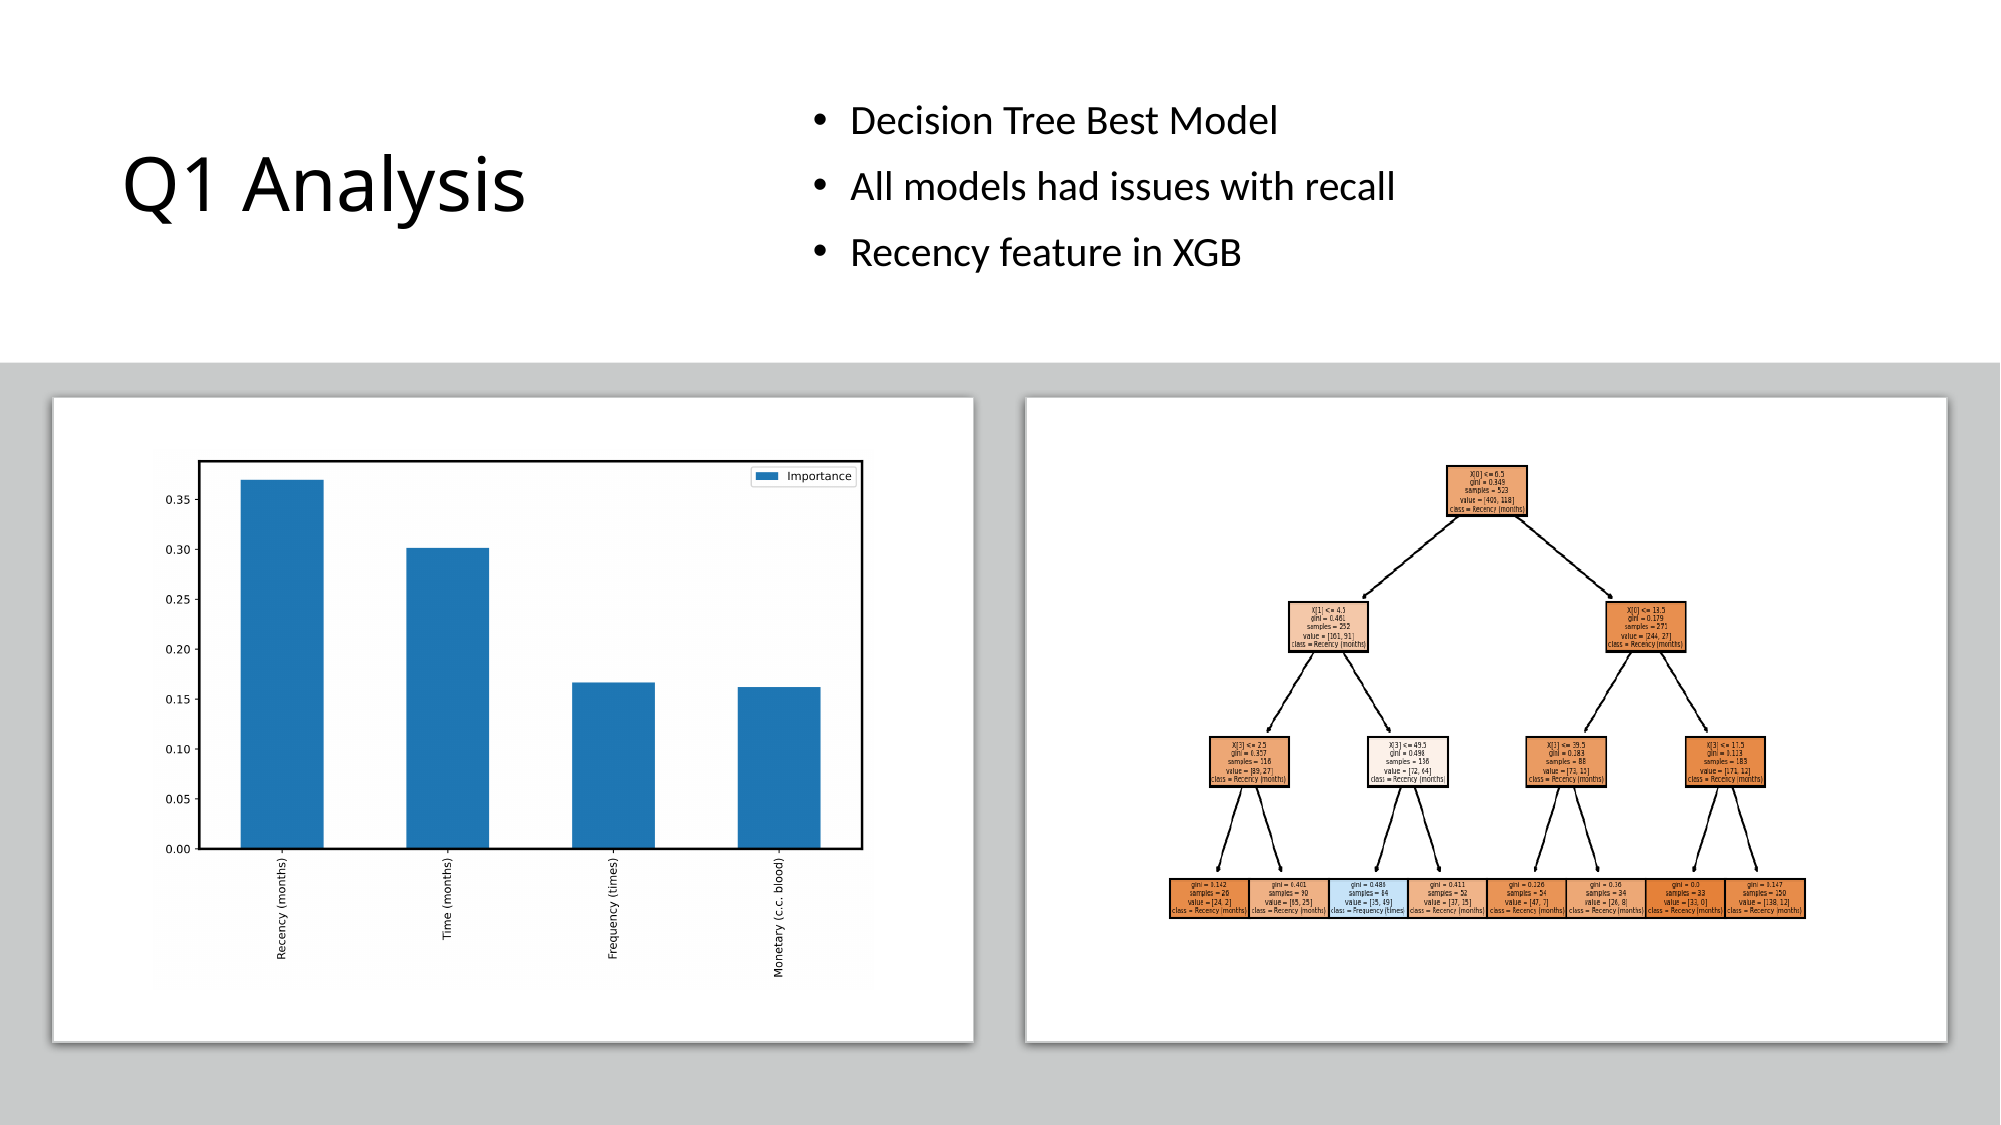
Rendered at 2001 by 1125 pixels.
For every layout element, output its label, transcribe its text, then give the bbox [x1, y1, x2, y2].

title Q1 Analysis [106, 55, 711, 320]
picture [153, 449, 874, 990]
text_box [1025, 396, 1948, 1043]
text_box [0, 362, 2000, 1125]
text_box [52, 396, 975, 1043]
list Decision Tree Best Model All models had issues with recall Recency feature in XGB [797, 55, 1893, 319]
picture [1158, 449, 1815, 990]
